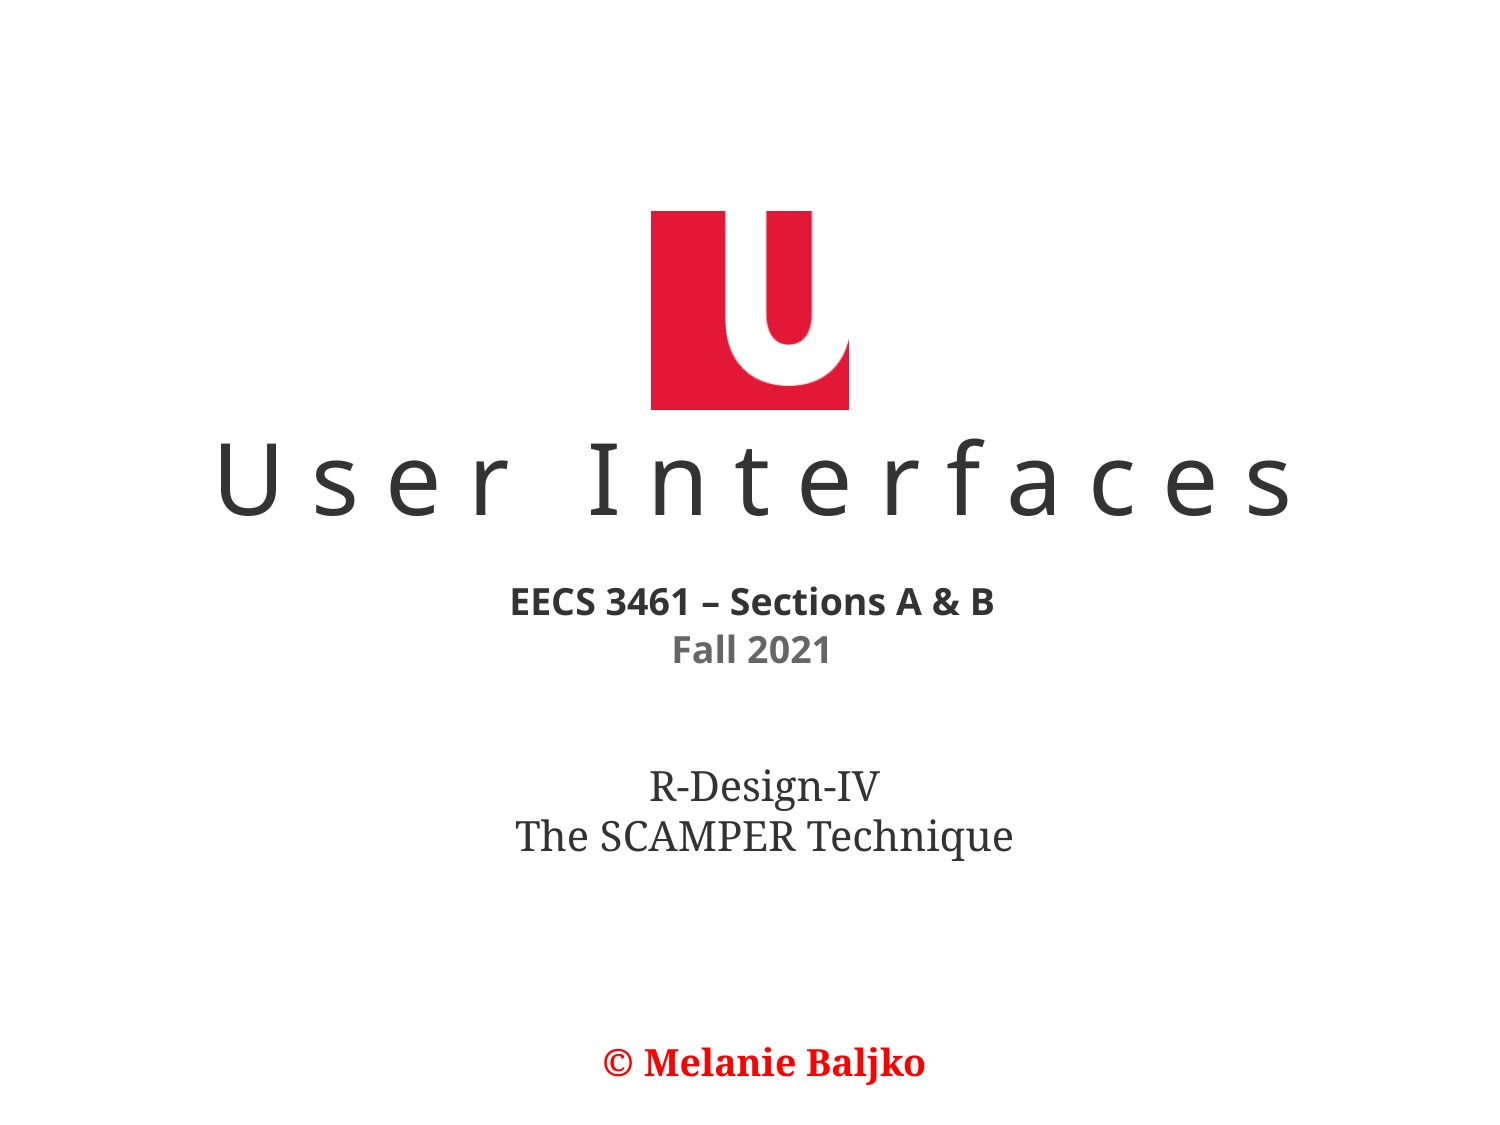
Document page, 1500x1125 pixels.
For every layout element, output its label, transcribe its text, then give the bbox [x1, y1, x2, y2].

list © Melanie Baljko [304, 1035, 1196, 1112]
list R-Design-IV The SCAMPER Technique [304, 755, 1196, 858]
picture [651, 211, 849, 410]
